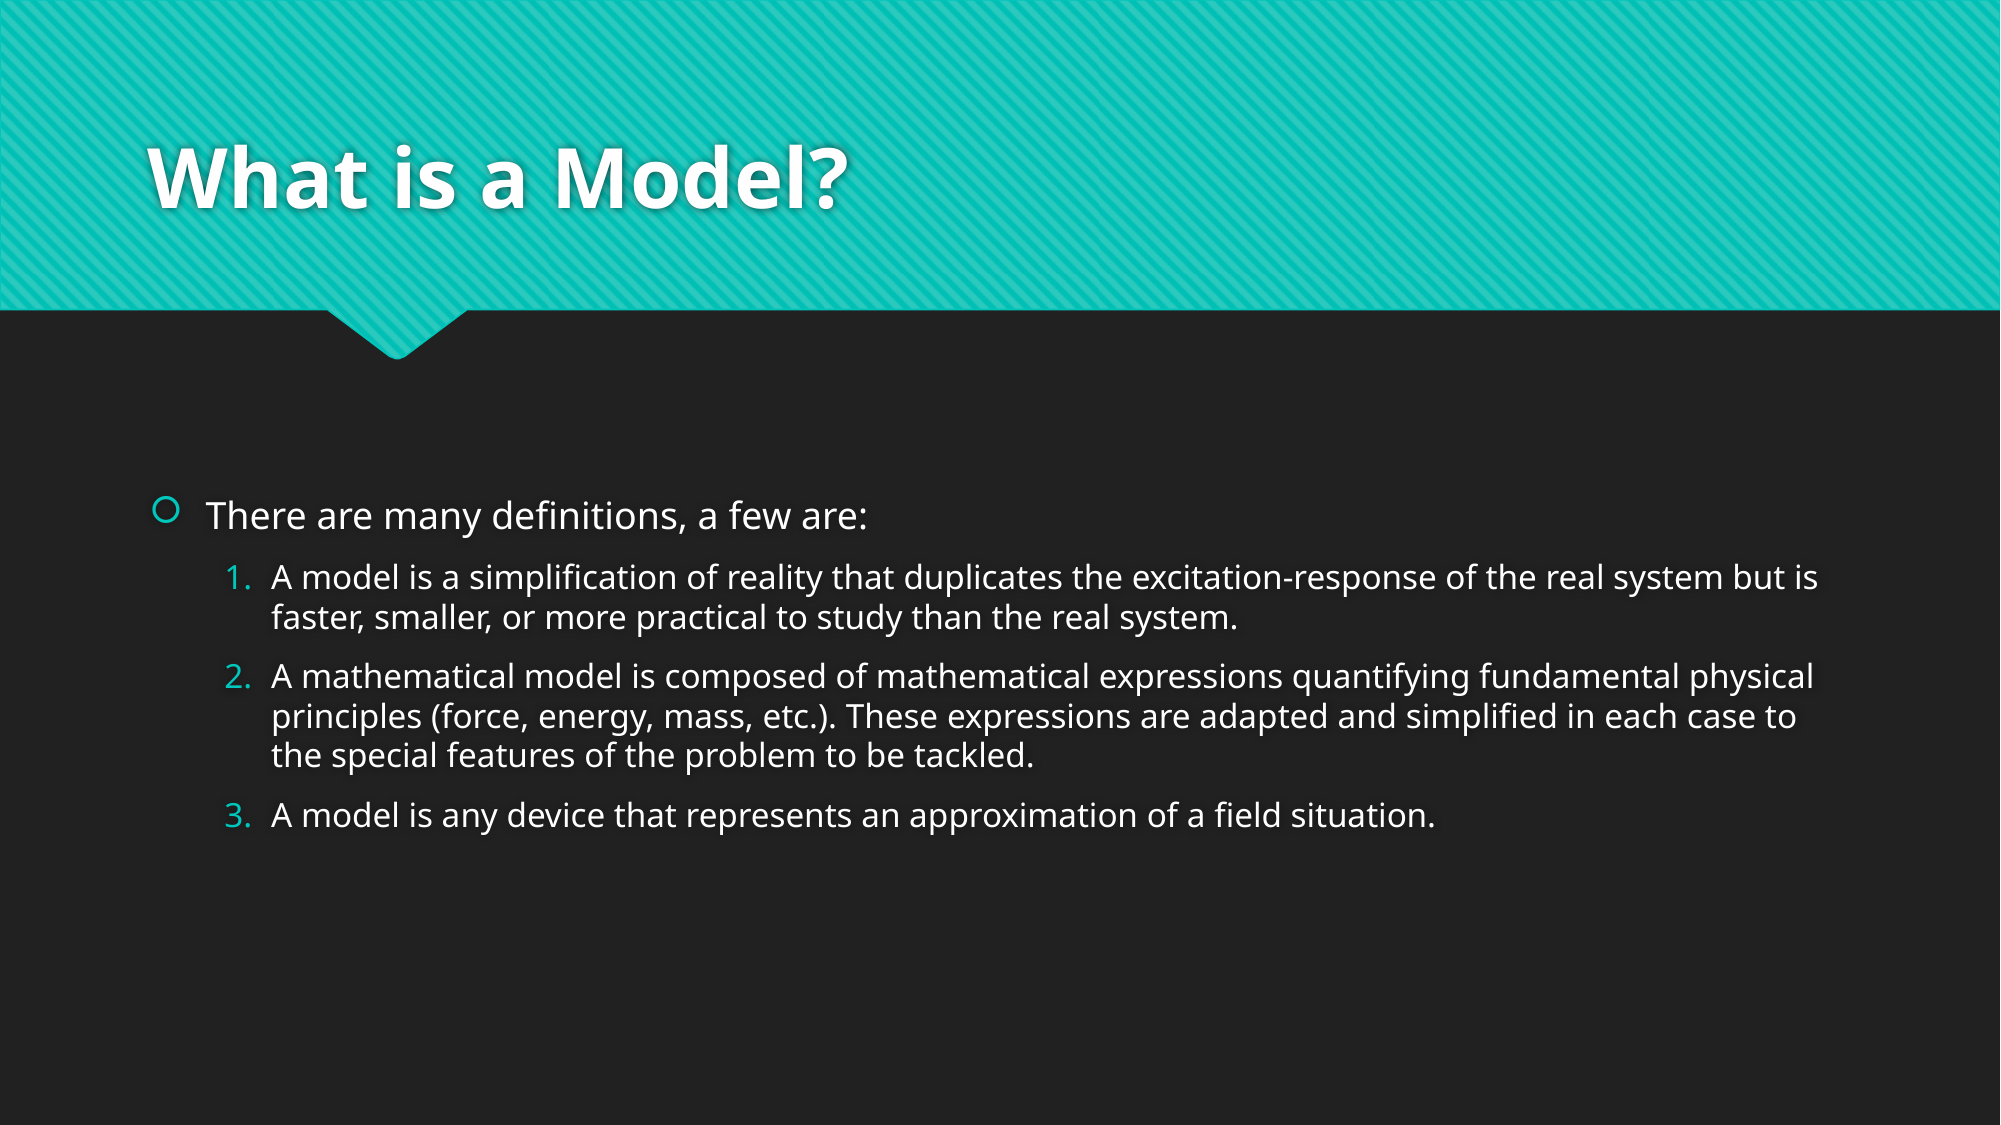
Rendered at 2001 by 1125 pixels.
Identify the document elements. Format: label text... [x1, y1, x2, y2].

list There are many definitions, a few are: A model is a simplification of reality that duplicates the excitation-response of the real system but is faster, smaller, or more practical to study than the real system. A mathematical model is composed of mathematical expressions quantifying fundamental physical principles (force, energy, mass, etc.). These expressions are adapted and simplified in each case to the special features of the problem to be tackled. A model is any device that represents an approximation of a field situation. [134, 364, 1866, 962]
title What is a Model? [132, 73, 1868, 233]
